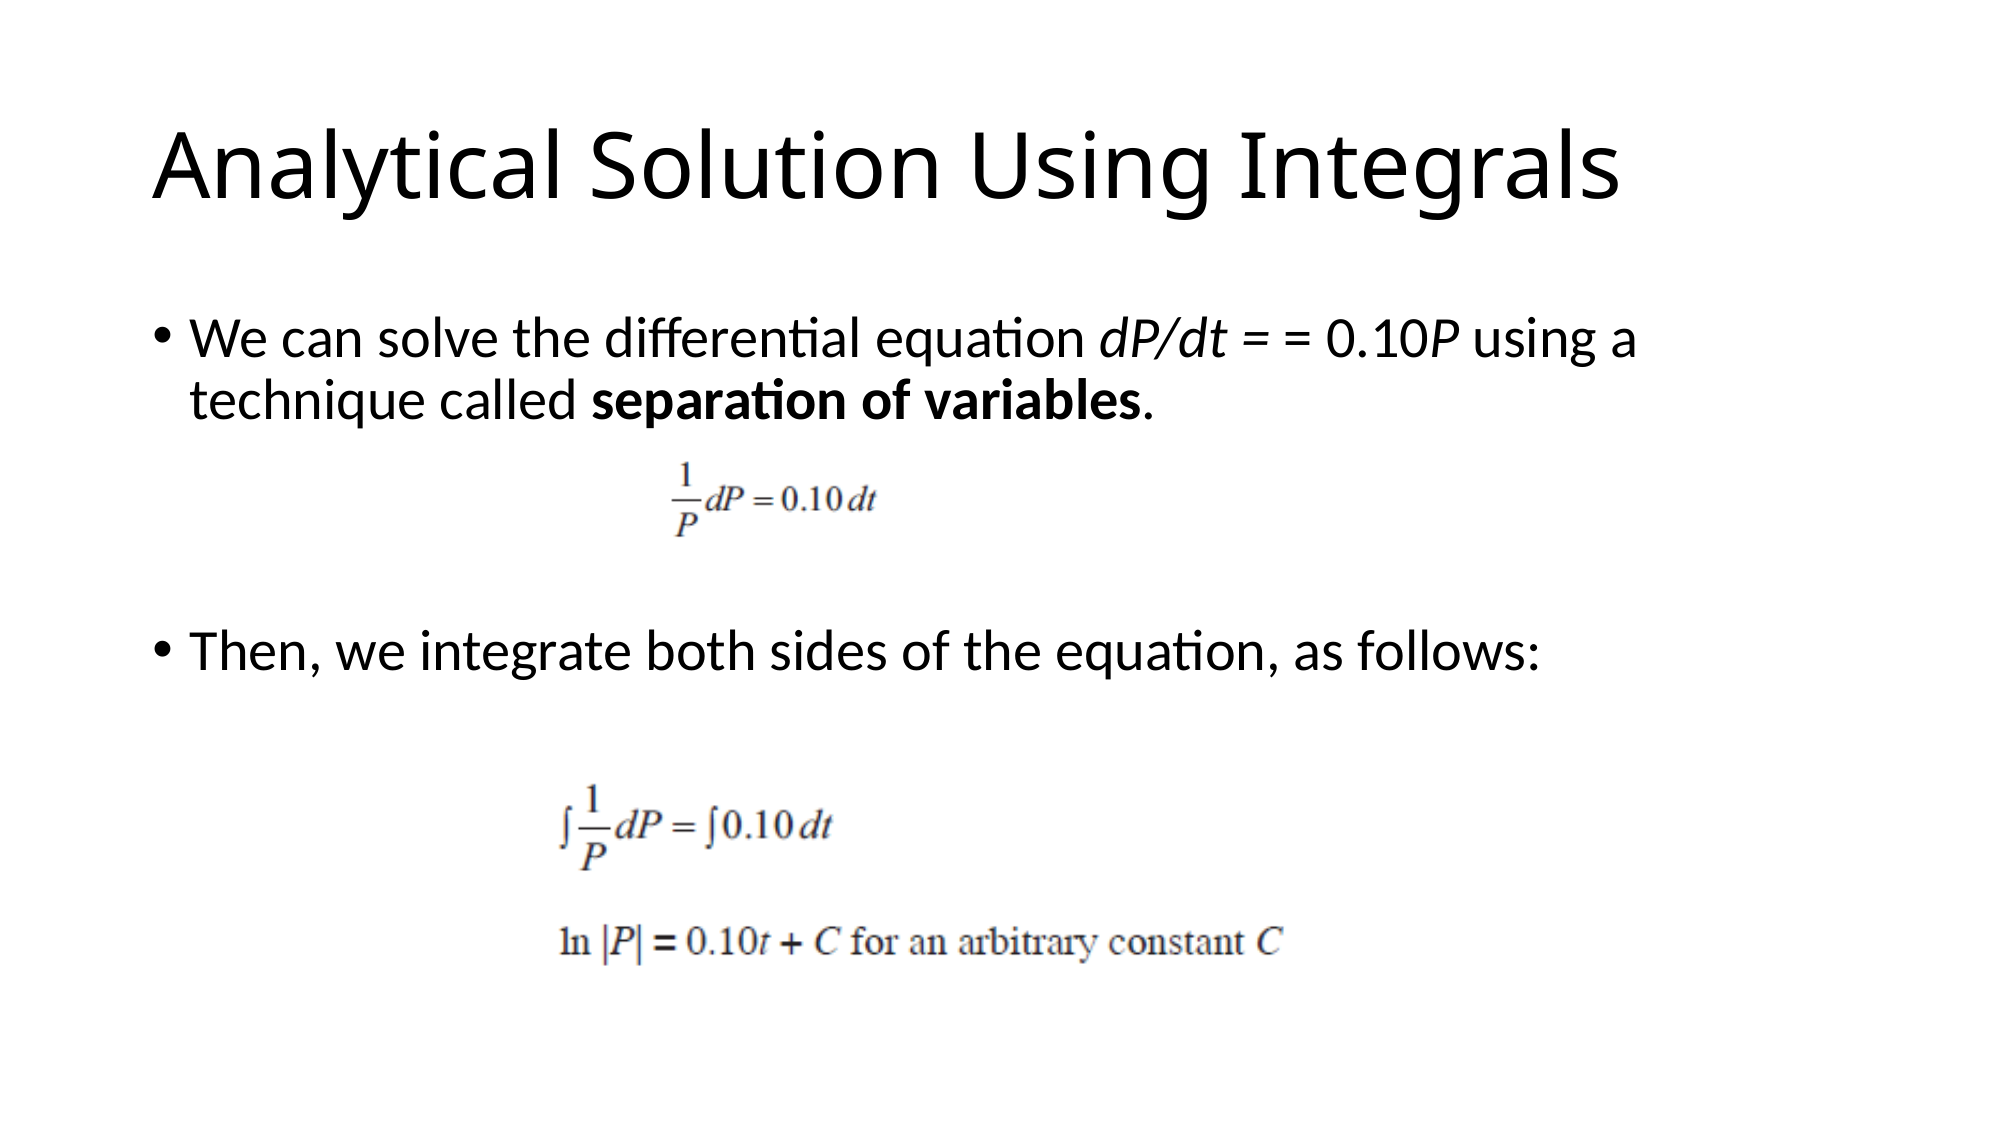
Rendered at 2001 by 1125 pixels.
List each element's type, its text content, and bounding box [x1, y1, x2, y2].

text_box We can solve the differential equation dP/dt = = 0.10P using a technique called separation of variables. Then, we integrate both sides of the equation, as follows: [137, 299, 1863, 1014]
picture [518, 774, 1299, 981]
picture [649, 438, 910, 567]
text_box Analytical Solution Using Integrals [137, 59, 1863, 278]
